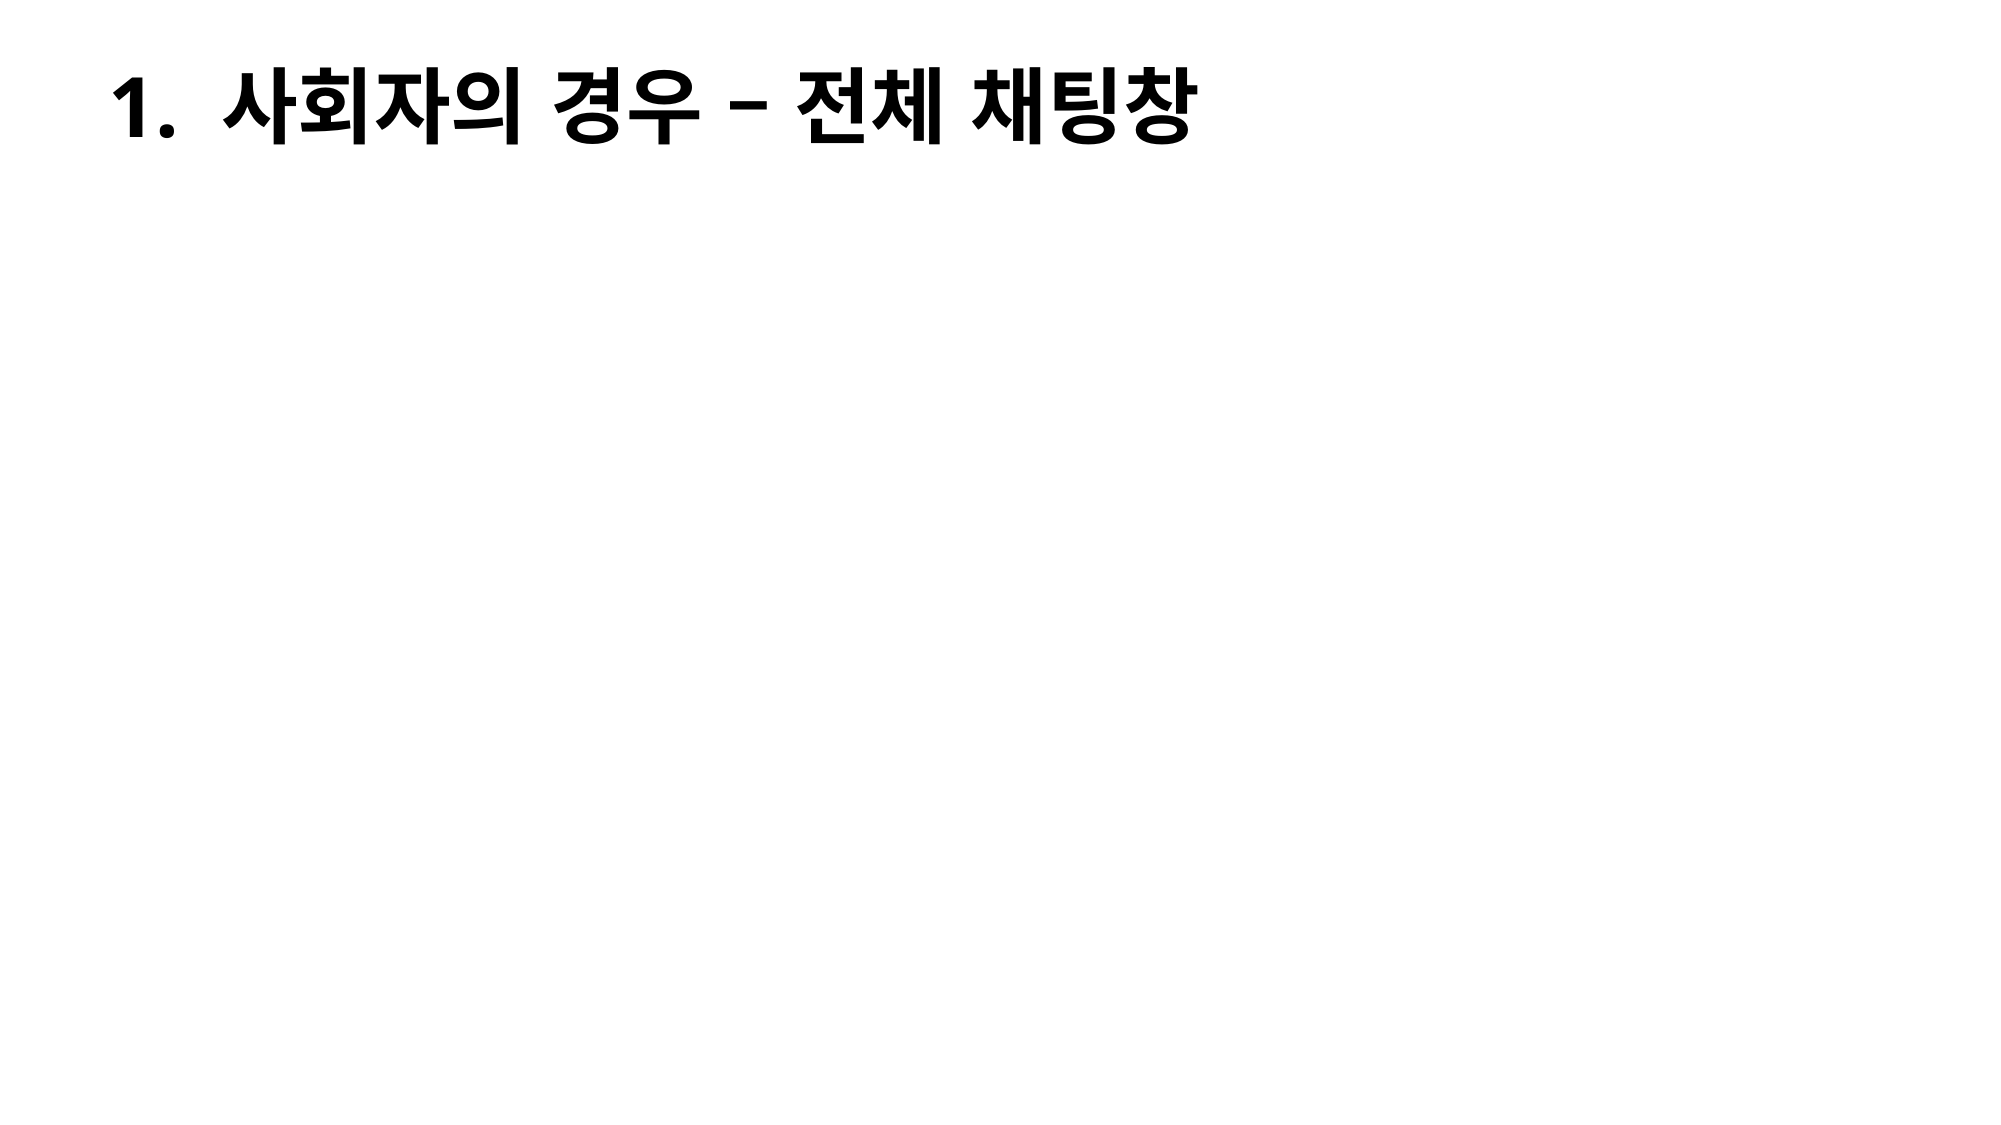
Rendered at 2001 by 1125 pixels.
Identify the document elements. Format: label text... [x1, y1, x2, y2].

text_box 1. 사회자의 경우 – 전체 채팅창 [93, 47, 1216, 162]
